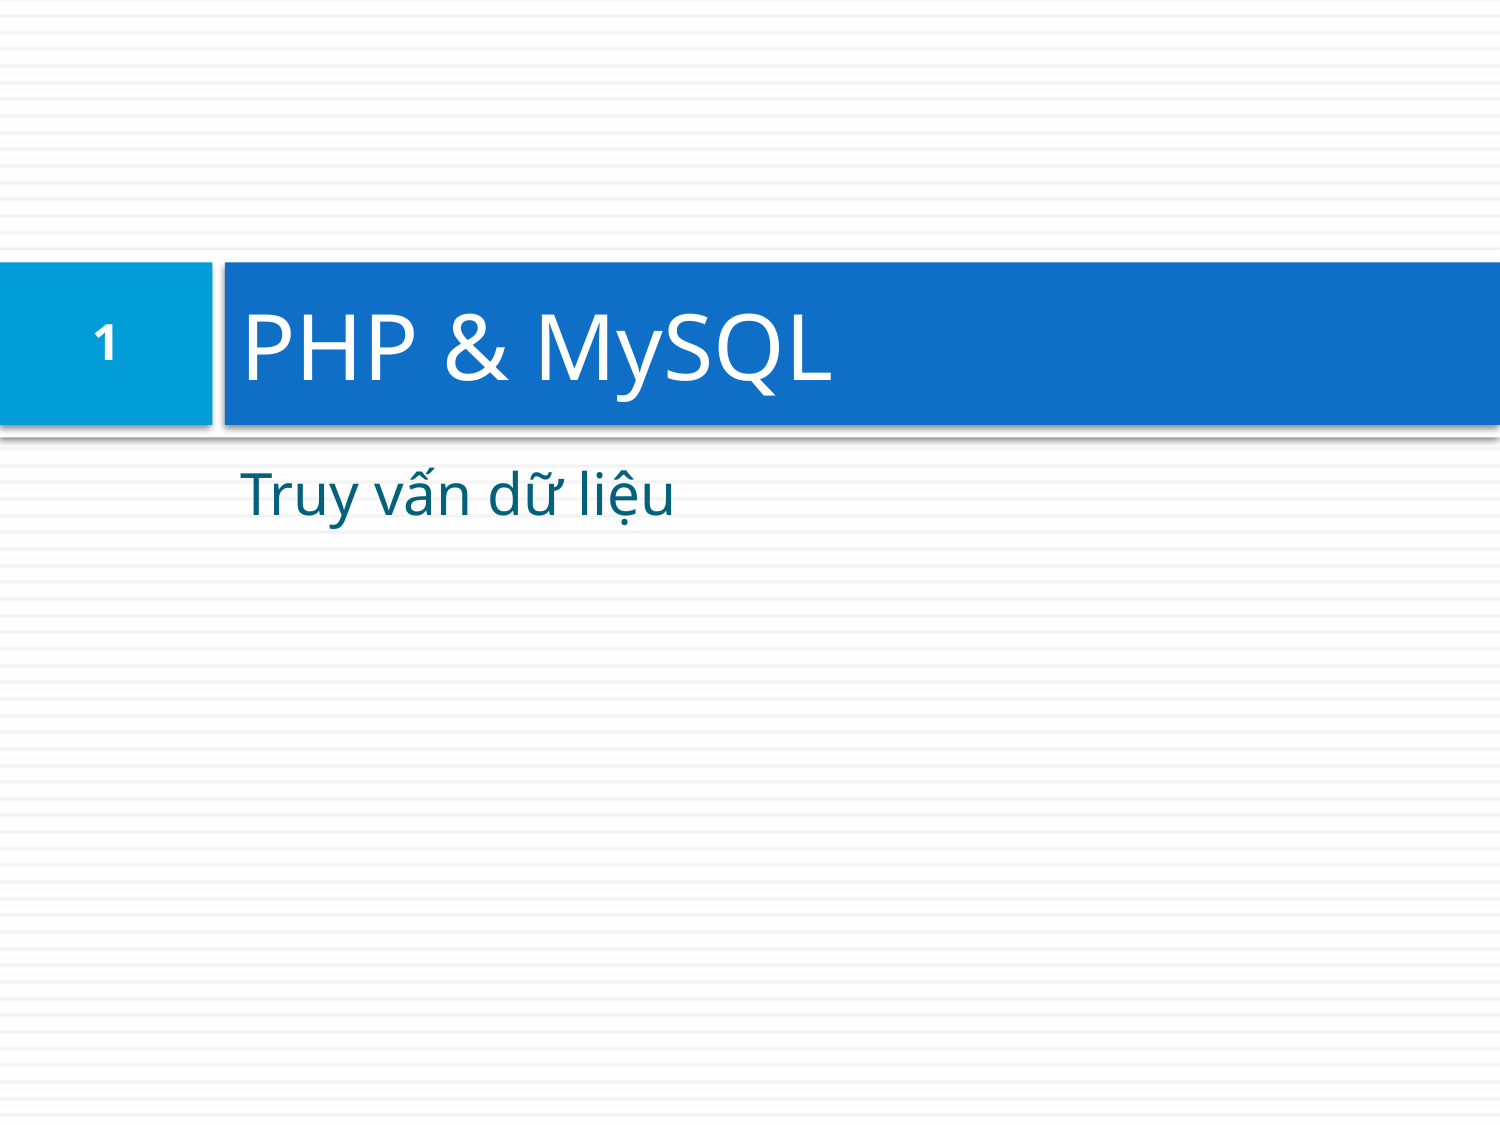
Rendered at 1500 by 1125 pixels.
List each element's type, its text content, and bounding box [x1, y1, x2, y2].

slide_number 1 [0, 287, 213, 403]
list Truy vấn dữ liệu [224, 449, 1394, 725]
title PHP & MySQL [224, 262, 1476, 426]
